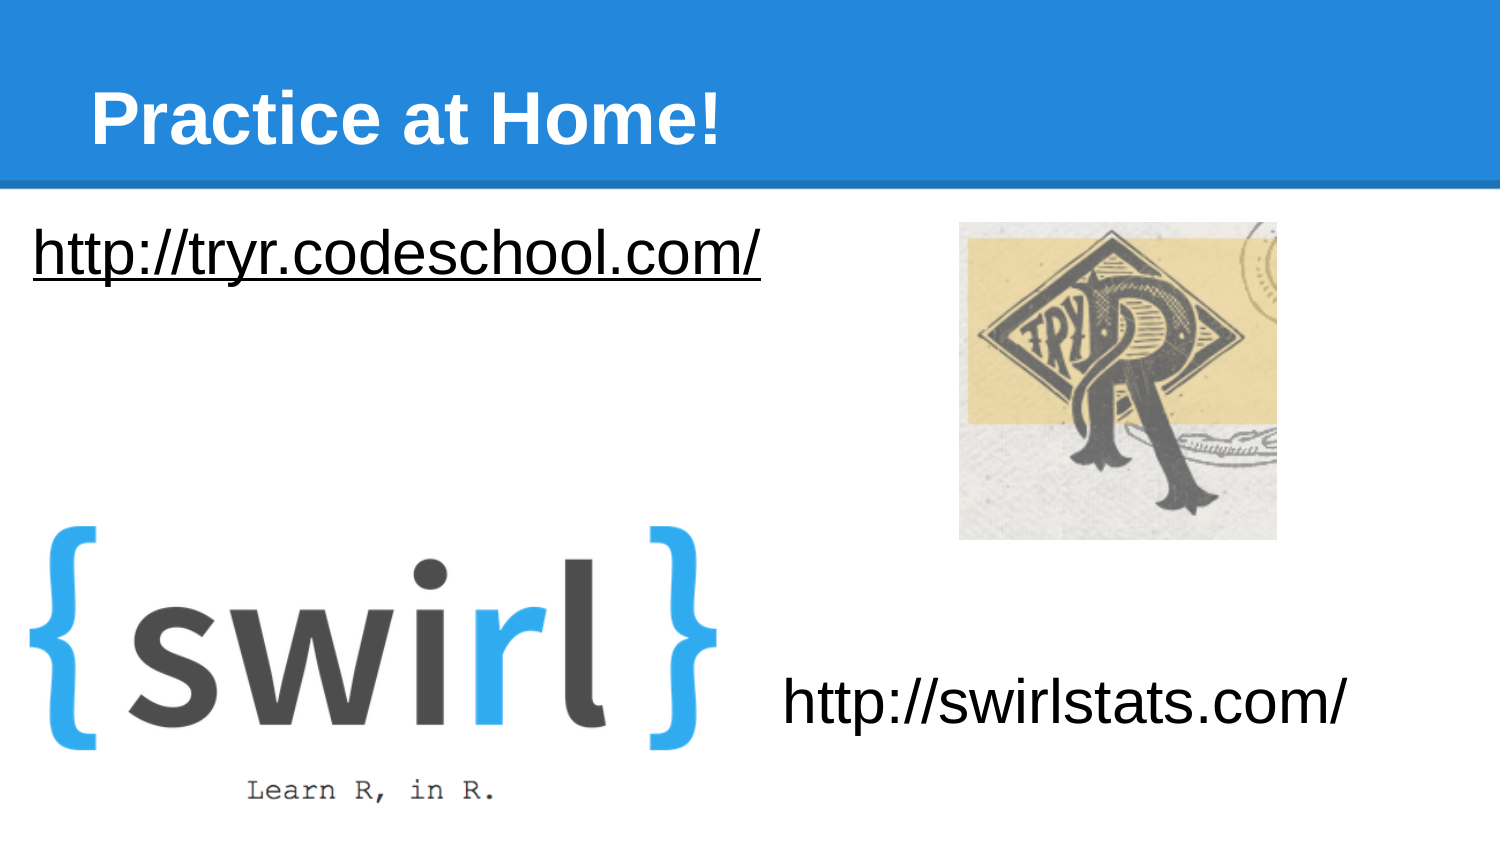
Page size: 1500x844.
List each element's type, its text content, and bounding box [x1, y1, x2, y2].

picture [958, 221, 1278, 541]
picture [17, 517, 735, 809]
list http://tryr.codeschool.com/ http://swirlstats.com/ [17, 196, 1485, 808]
title Practice at Home! [75, 33, 1425, 175]
